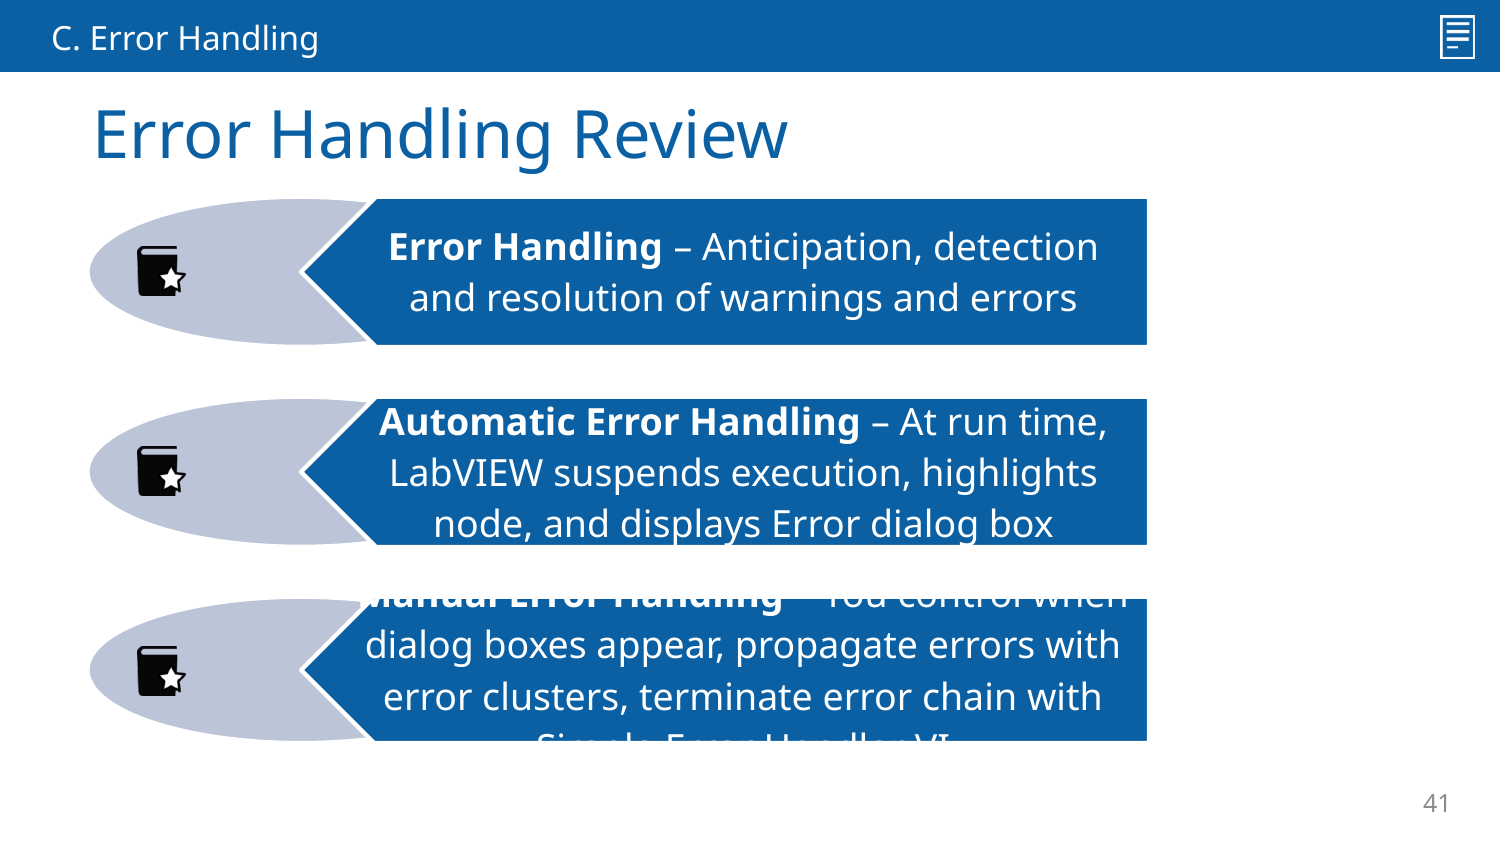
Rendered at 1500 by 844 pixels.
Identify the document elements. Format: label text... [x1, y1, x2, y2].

picture [137, 646, 186, 696]
picture [1440, 15, 1475, 59]
slide_number 41 [1400, 782, 1475, 828]
list C. Error Handling [35, 9, 1113, 63]
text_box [87, 396, 1363, 547]
list Error Handling Review [78, 84, 1366, 181]
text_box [87, 596, 1363, 744]
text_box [87, 196, 1363, 348]
picture [137, 446, 186, 496]
picture [137, 246, 186, 296]
